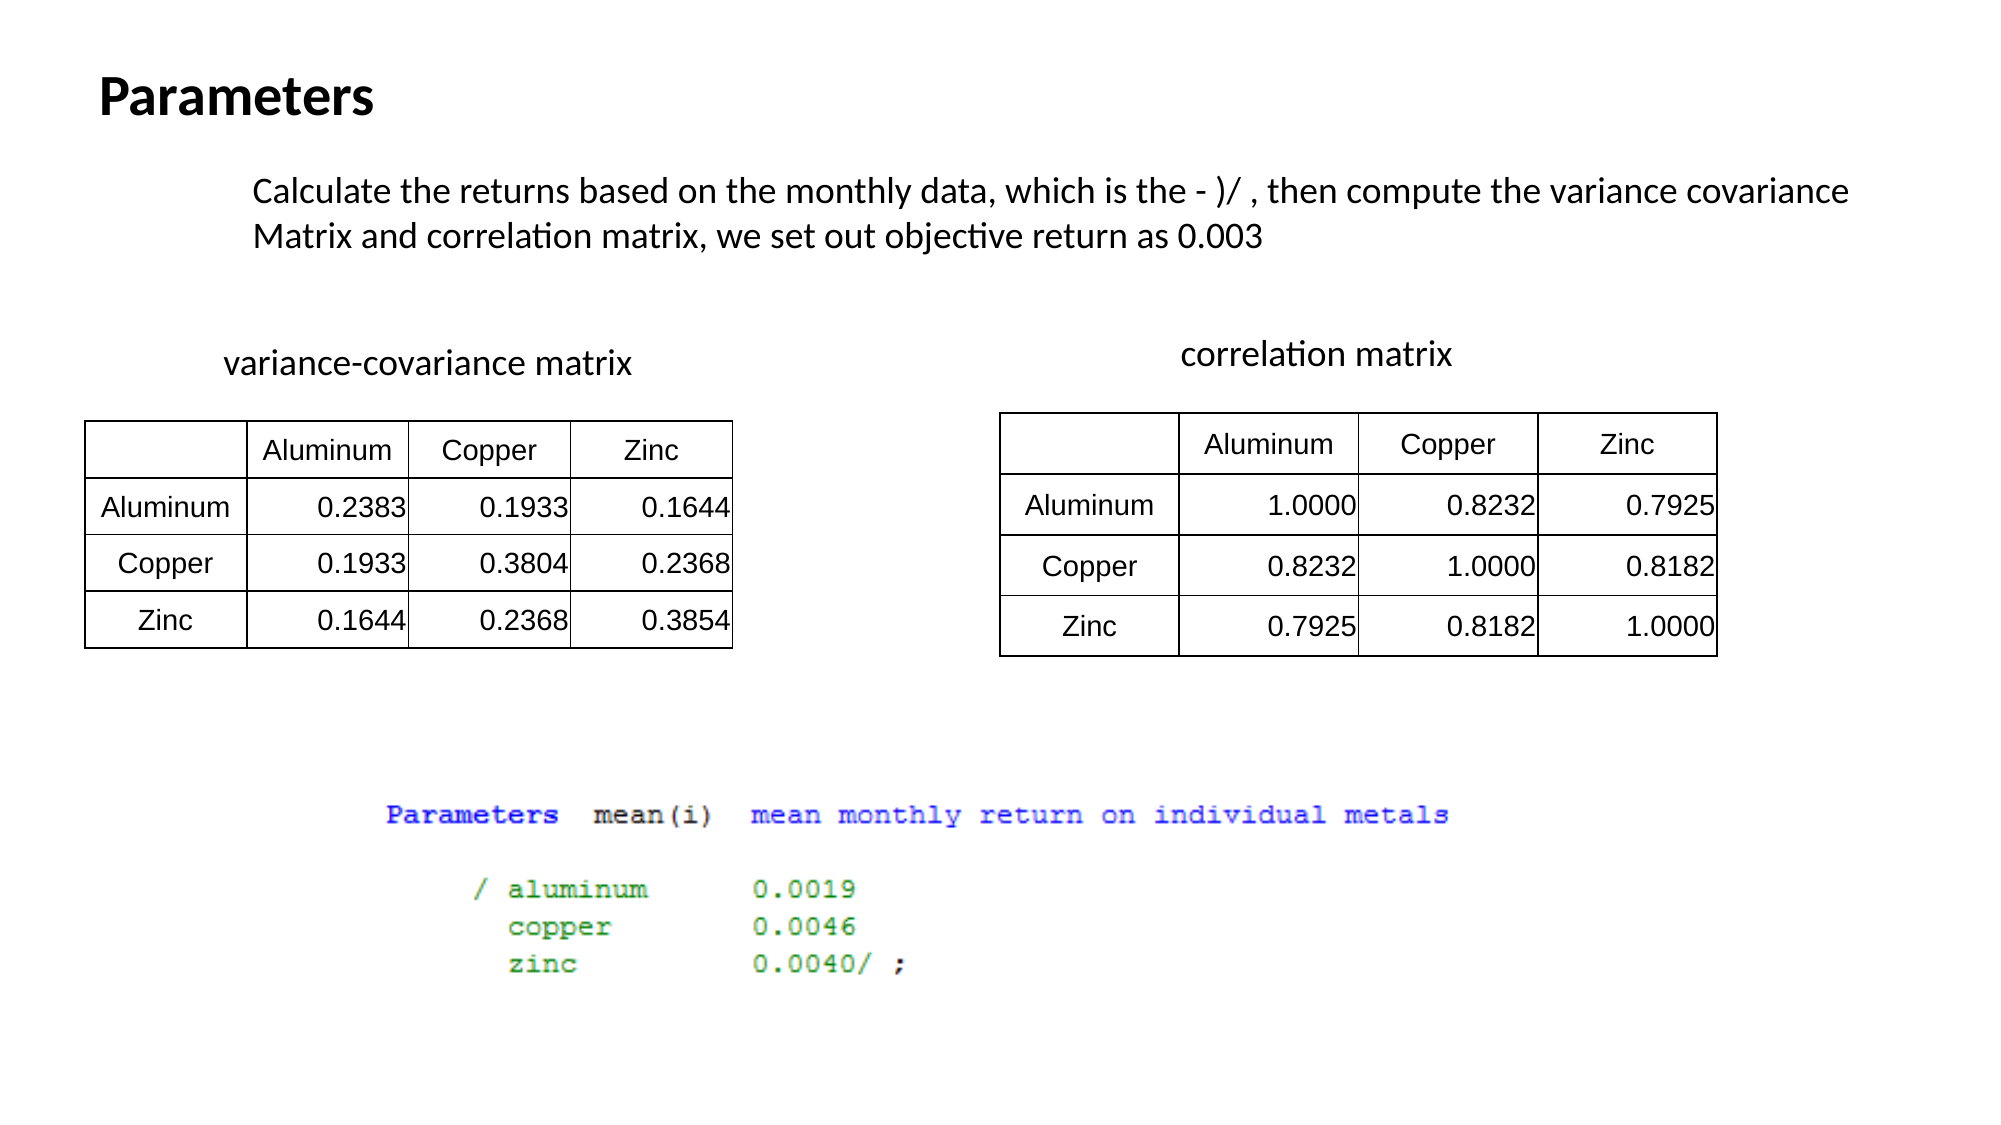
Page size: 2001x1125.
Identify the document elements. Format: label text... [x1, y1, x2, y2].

table_cell 0.8182 [1359, 596, 1537, 655]
table_header Aluminum [1180, 414, 1358, 473]
table_cell 0.7925 [1180, 596, 1358, 655]
table_cell 1.0000 [1539, 596, 1716, 655]
table_cell 0.1933 [248, 535, 408, 590]
table_cell 1.0000 [1180, 475, 1358, 534]
table_cell 0.2383 [248, 479, 408, 534]
table_cell 0.7925 [1539, 475, 1716, 534]
table_cell Zinc [1001, 596, 1178, 655]
table_header Copper [409, 422, 570, 477]
picture [377, 793, 1470, 1021]
table_cell 0.3804 [409, 535, 570, 590]
table_cell 0.3854 [571, 592, 732, 647]
table_cell 0.8182 [1539, 536, 1716, 595]
table_cell 0.1644 [248, 592, 408, 647]
table_header Zinc [571, 422, 732, 477]
table_cell 0.1644 [571, 479, 732, 534]
table_cell Aluminum [1001, 475, 1178, 534]
text_box correlation matrix [1165, 321, 1468, 382]
table_header [1001, 414, 1178, 473]
table_cell 0.1933 [409, 479, 570, 534]
table_cell 0.2368 [571, 535, 732, 590]
table_cell 0.8232 [1359, 475, 1537, 534]
table_header Copper [1359, 414, 1537, 473]
table_cell Copper [1001, 536, 1178, 595]
table_cell 1.0000 [1359, 536, 1537, 595]
table_cell Zinc [86, 592, 246, 647]
table_header [86, 422, 246, 477]
table_header Aluminum [248, 422, 408, 477]
text_box variance-covariance matrix [208, 330, 648, 391]
table_cell 0.2368 [409, 592, 570, 647]
text_box Parameters [84, 49, 650, 135]
table_cell Aluminum [86, 479, 246, 534]
table_cell 0.8232 [1180, 536, 1358, 595]
table_header Zinc [1539, 414, 1716, 473]
table_cell Copper [86, 535, 246, 590]
